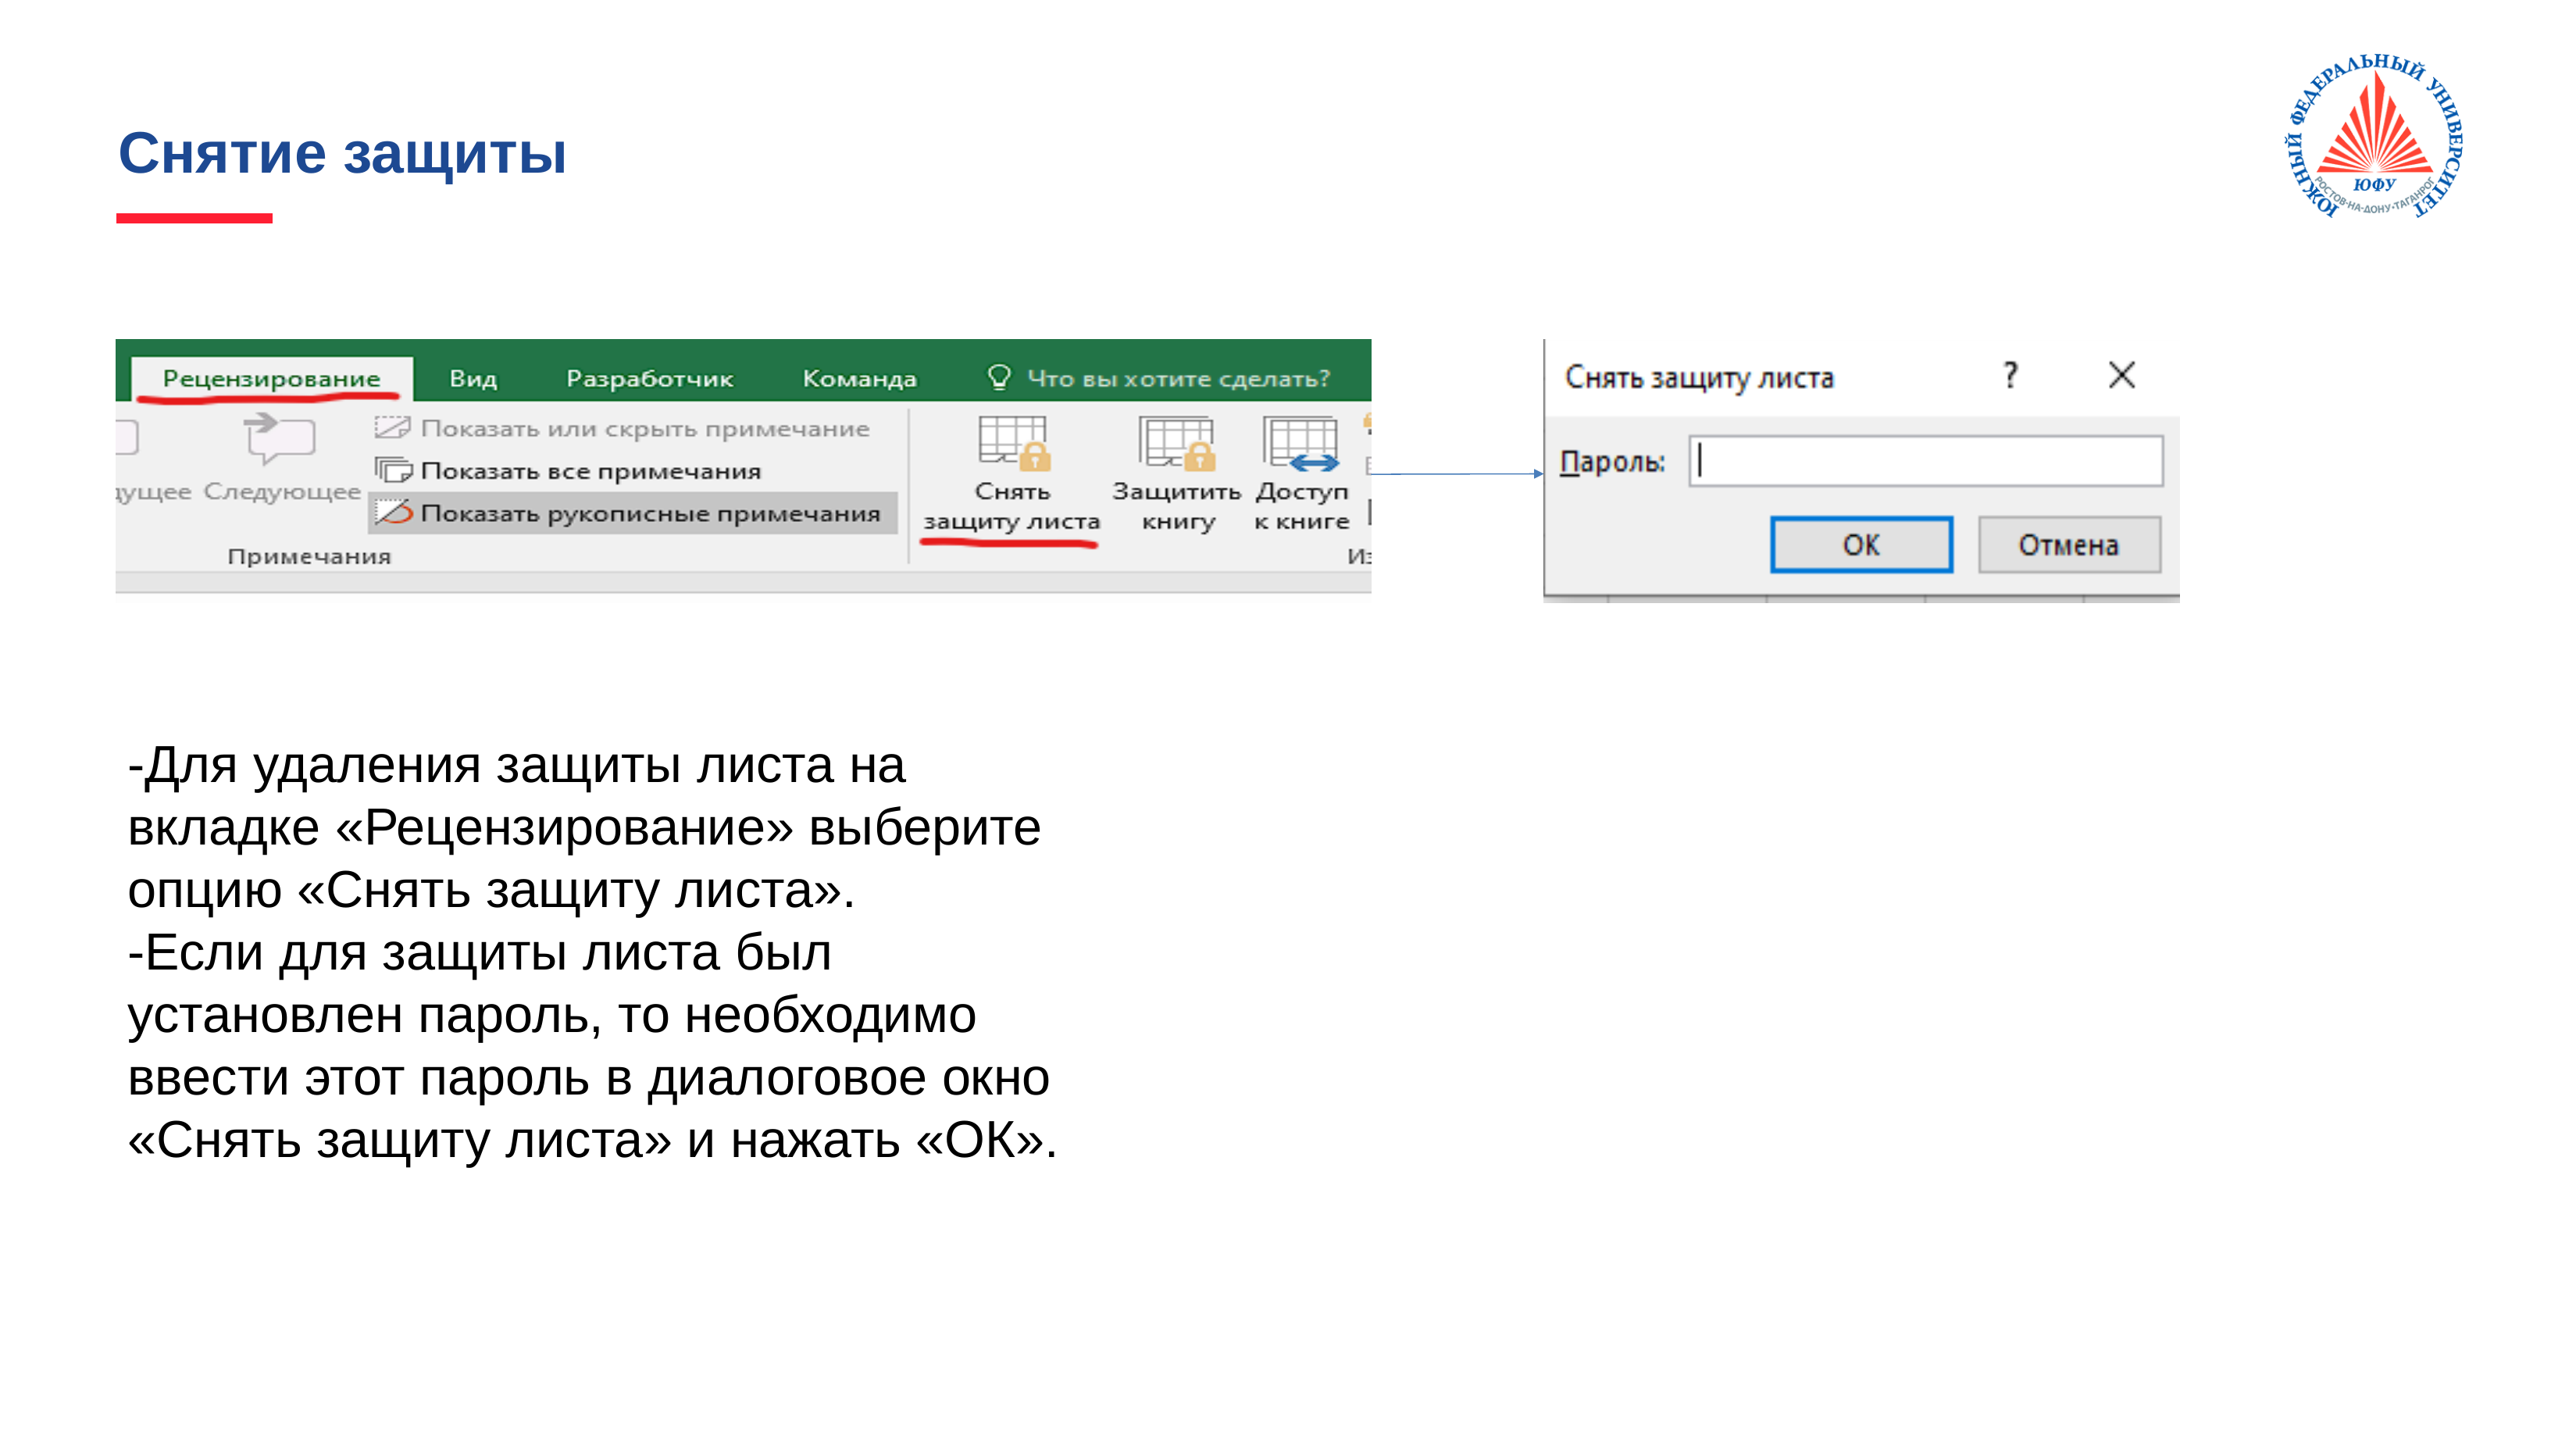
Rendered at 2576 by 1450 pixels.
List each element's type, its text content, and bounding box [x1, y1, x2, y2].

text_box -Для удаления защиты листа на вкладке «Рецензирование» выберите опцию «Снять защиту листа». -Если для защиты листа был установлен пароль, то необходимо ввести этот пароль в диалоговое окно «Снять защиту листа» и нажать «ОК». [116, 724, 1094, 1173]
picture [1543, 339, 2181, 603]
picture [2285, 53, 2464, 219]
text_box Снятие защиты [116, 112, 1761, 185]
picture [116, 339, 1372, 603]
